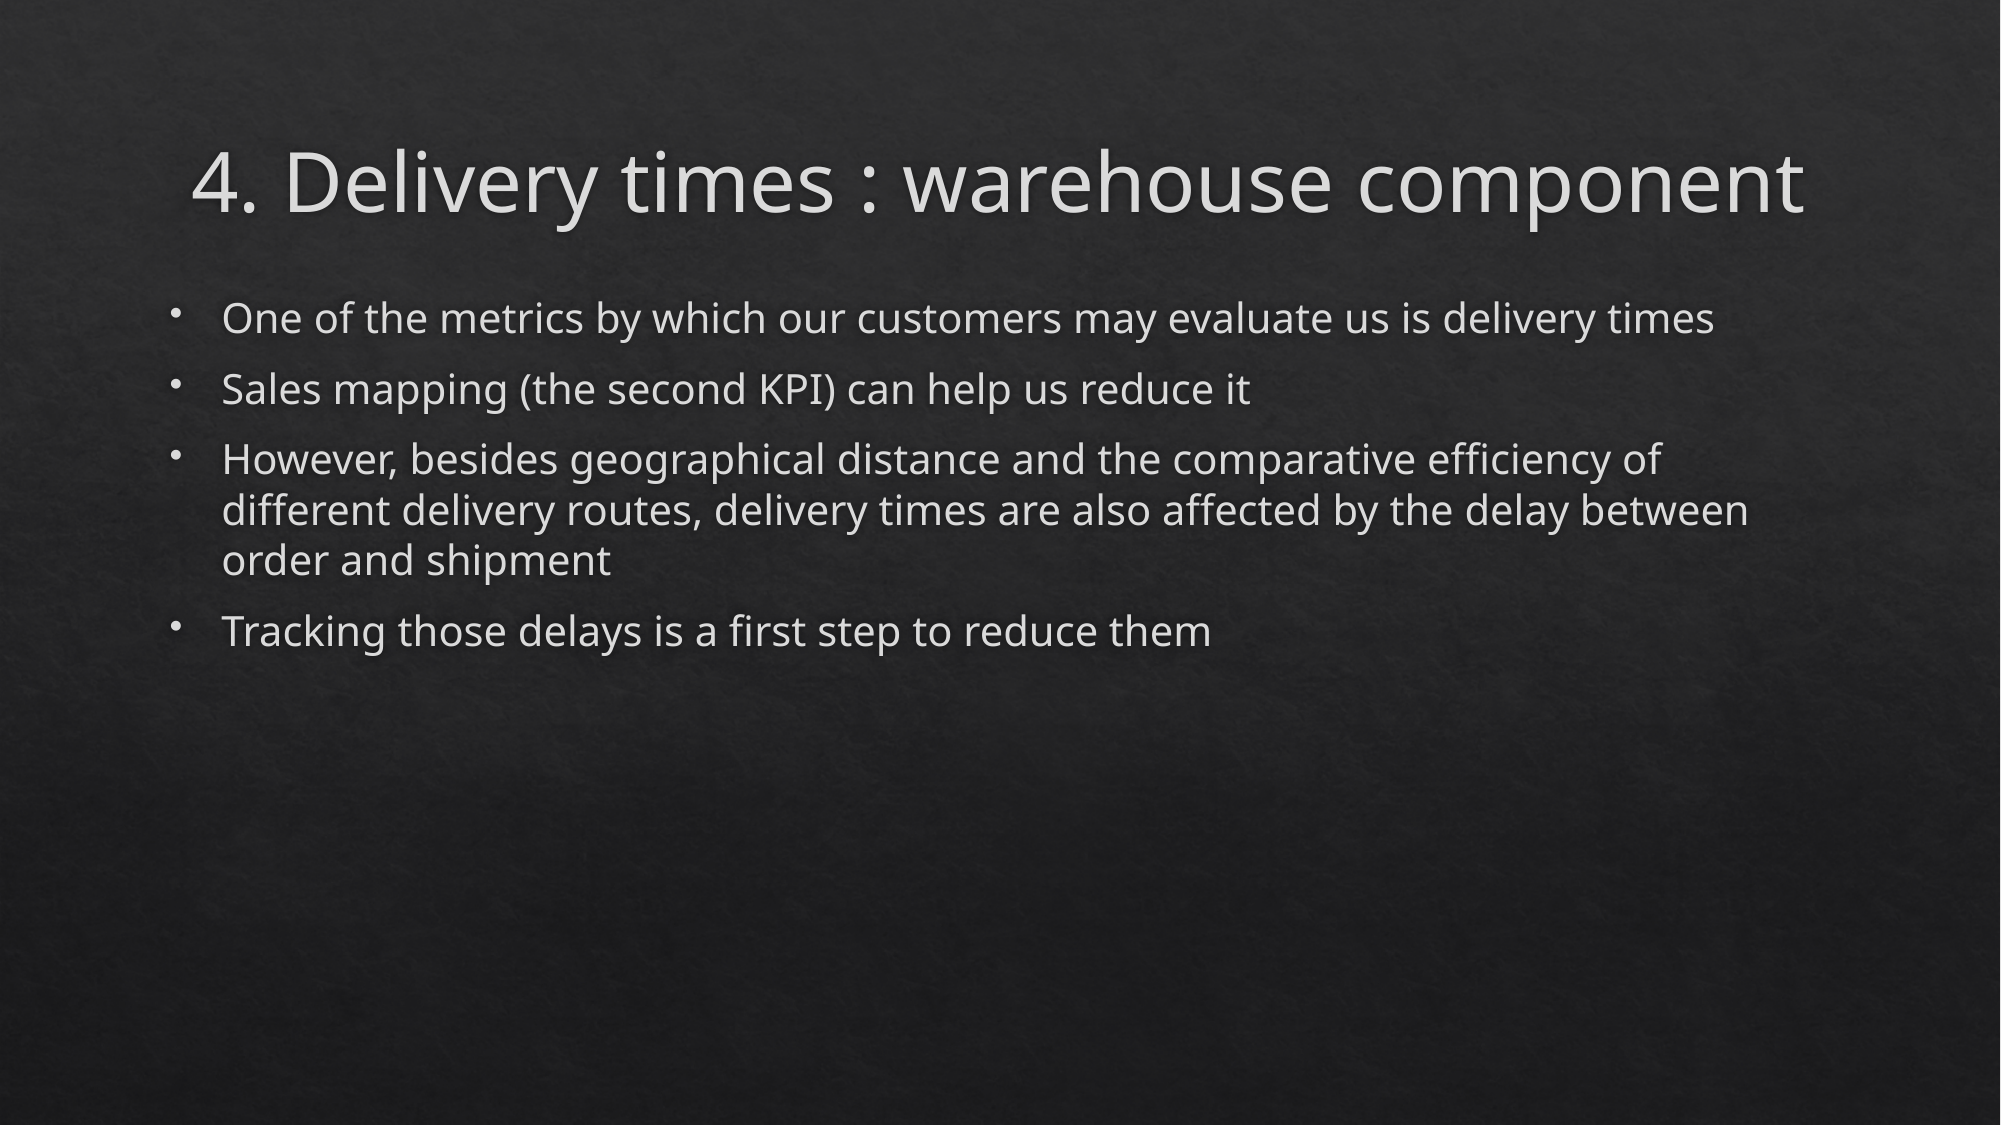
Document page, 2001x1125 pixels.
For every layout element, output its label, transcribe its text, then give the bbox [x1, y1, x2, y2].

list One of the metrics by which our customers may evaluate us is delivery times Sales mapping (the second KPI) can help us reduce it However, besides geographical distance and the comparative efficiency of different delivery routes, delivery times are also affected by the delay between order and shipment Tracking those delays is a first step to reduce them [149, 284, 1849, 950]
title 4. Delivery times : warehouse component [149, 99, 1849, 260]
